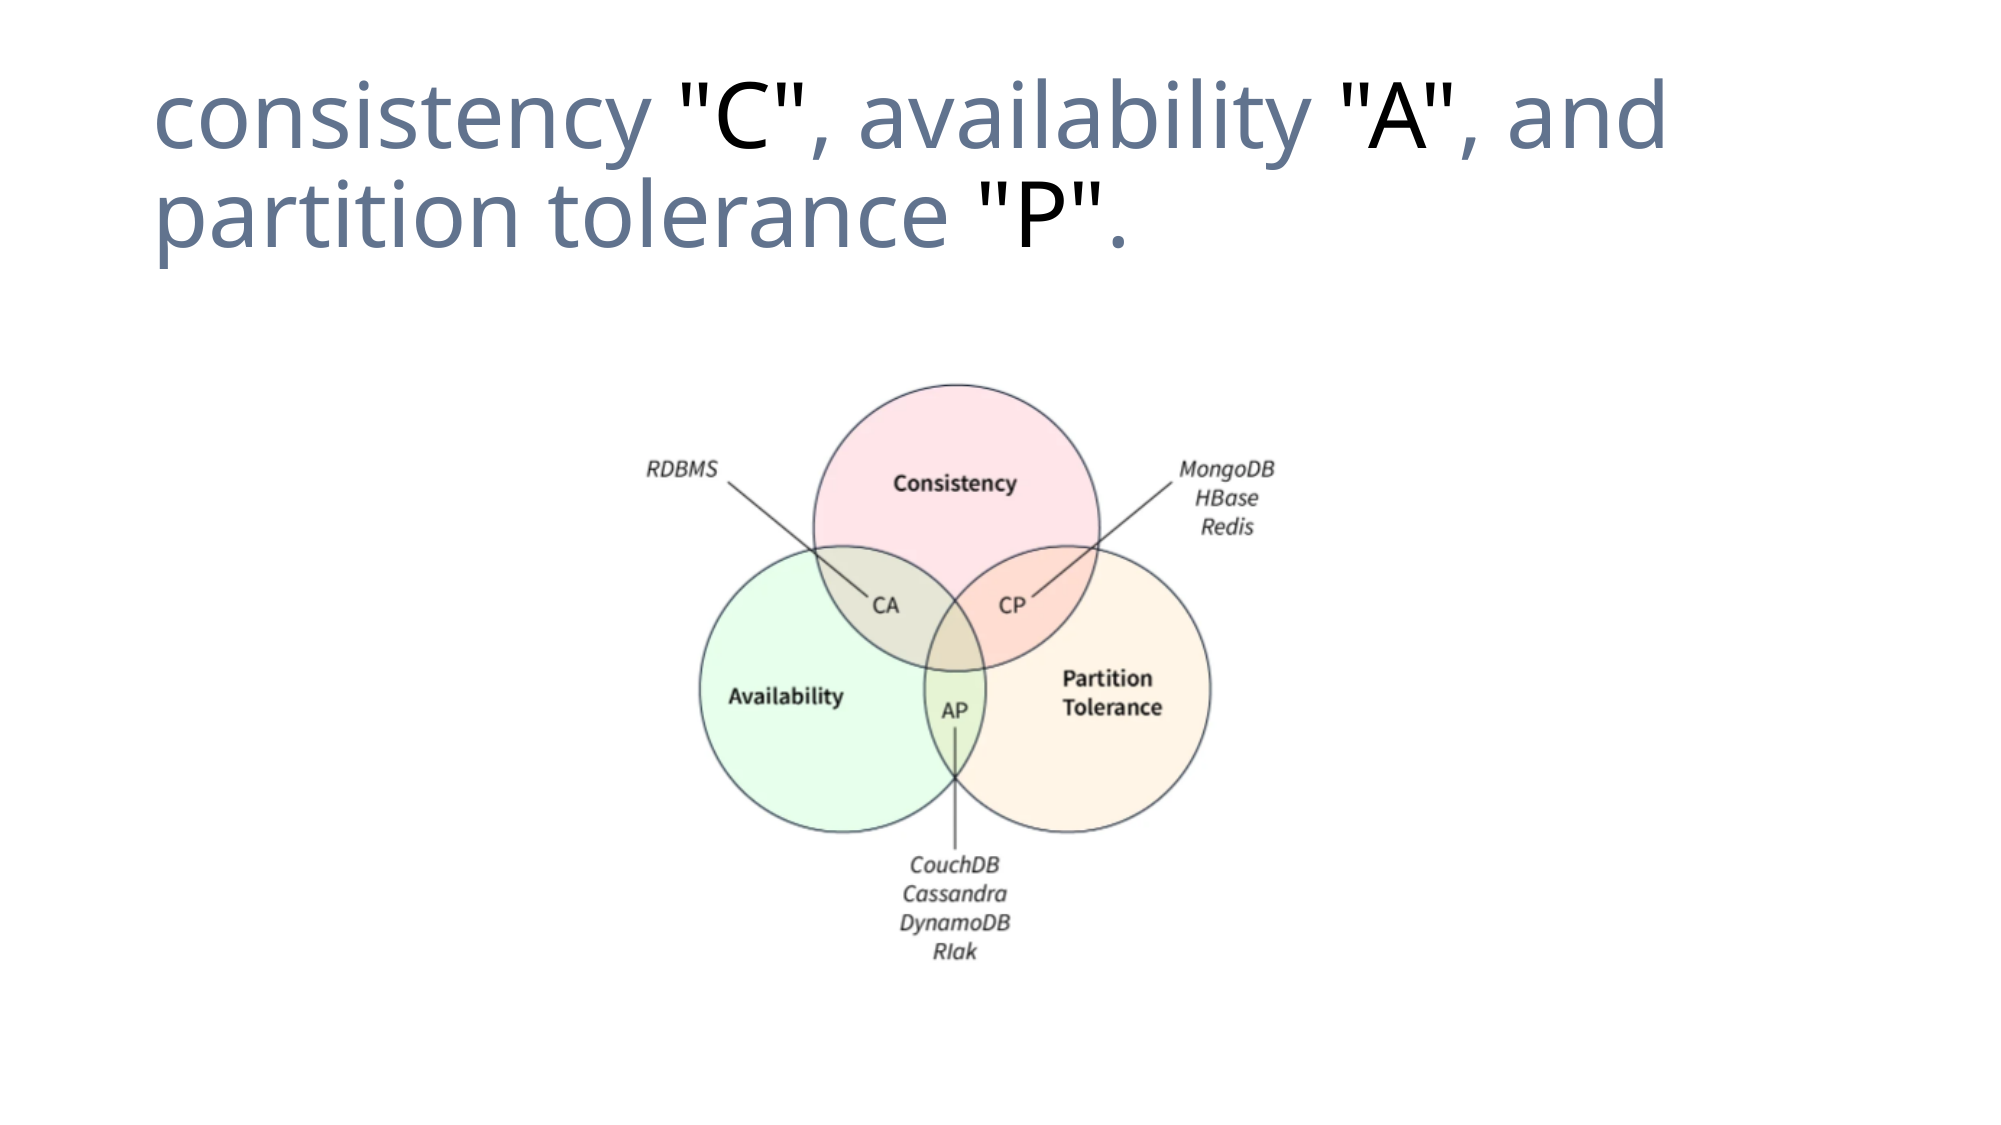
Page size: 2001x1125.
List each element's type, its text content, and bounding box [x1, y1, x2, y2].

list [539, 317, 1543, 991]
title consistency "C", availability "A", and partition tolerance "P". [137, 59, 1863, 278]
